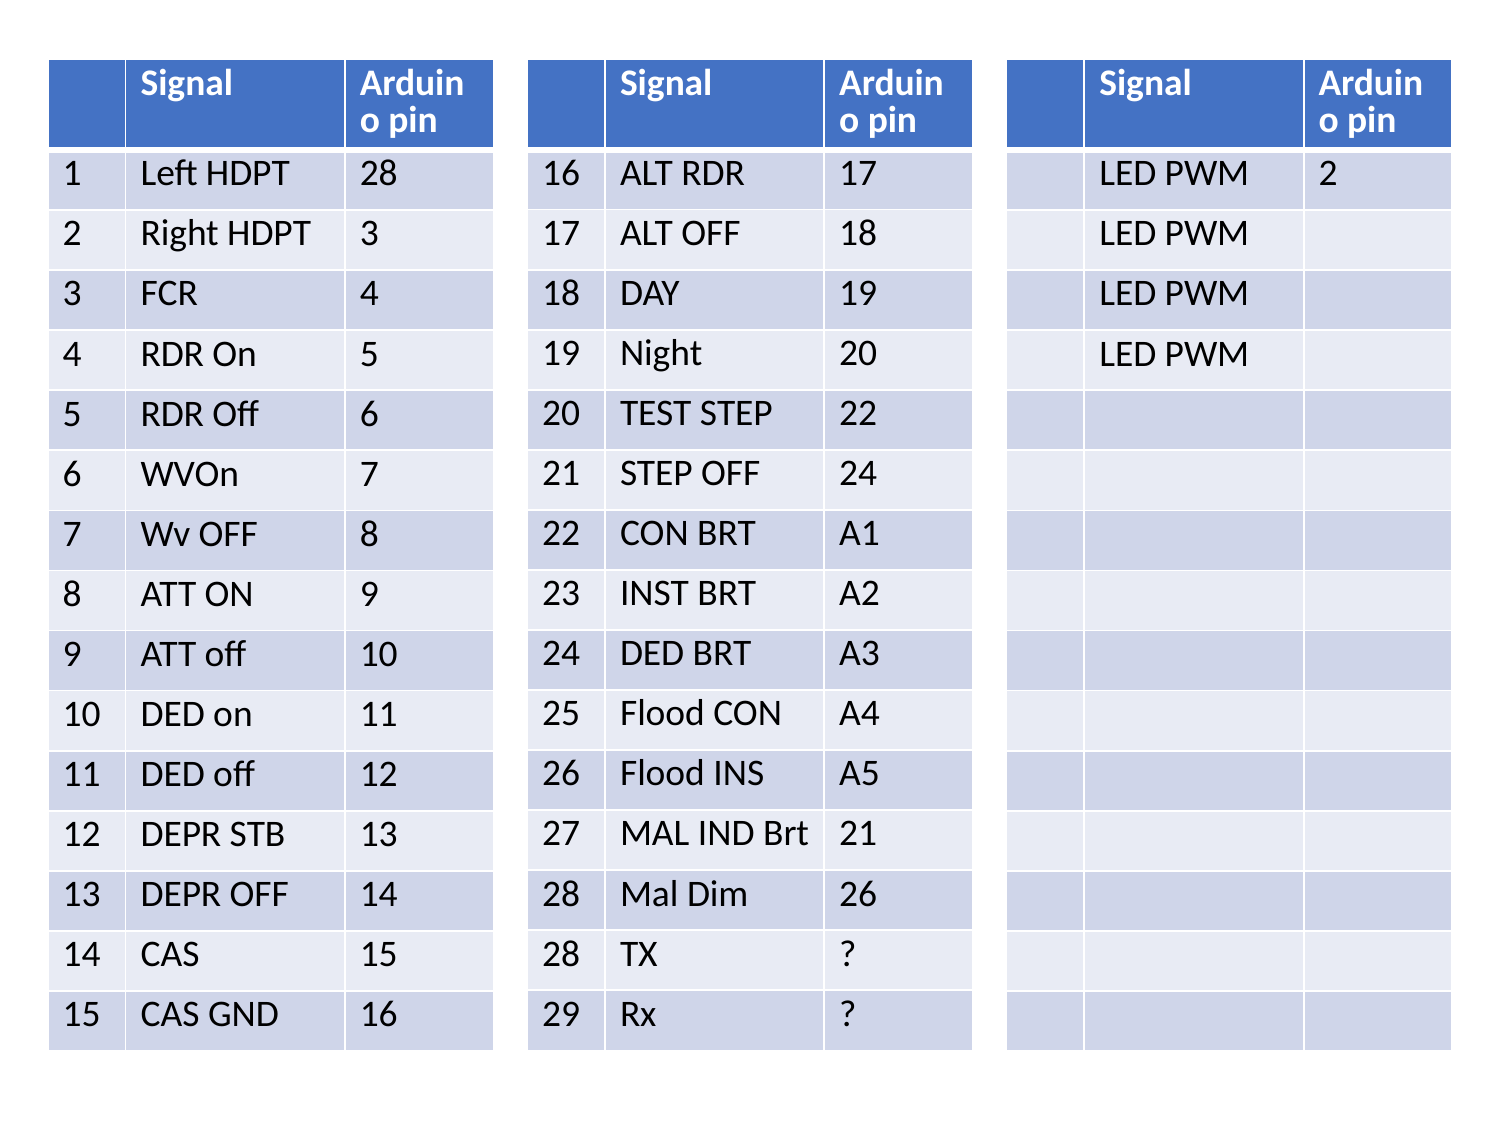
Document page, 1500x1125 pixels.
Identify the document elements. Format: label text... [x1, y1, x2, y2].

table_cell 22 [528, 511, 604, 569]
table_cell WVOn [126, 451, 344, 510]
table_cell DED off [126, 752, 344, 810]
table_cell A5 [825, 751, 972, 809]
table_cell 17 [825, 153, 972, 209]
table_cell CAS [126, 932, 344, 990]
table_cell 2 [49, 211, 125, 269]
table_cell CAS GND [126, 992, 344, 1050]
table_cell DEPR STB [126, 812, 344, 870]
table_cell [1007, 391, 1083, 449]
table_cell [1085, 451, 1303, 510]
table_cell TX [606, 931, 823, 989]
table_cell [1305, 872, 1451, 930]
table_cell [1085, 631, 1303, 690]
table_cell [1007, 992, 1083, 1050]
table_cell [1085, 691, 1303, 750]
table_cell 15 [49, 992, 125, 1050]
table_cell 23 [528, 571, 604, 629]
table_cell 26 [528, 751, 604, 809]
table_cell [1305, 571, 1451, 630]
table_cell 29 [528, 991, 604, 1050]
table_cell 4 [346, 271, 493, 329]
table_cell [1007, 571, 1083, 630]
table_cell CON BRT [606, 511, 823, 569]
table_cell INST BRT [606, 571, 823, 629]
table_cell [1305, 691, 1451, 750]
table_cell 15 [346, 932, 493, 990]
table_cell 7 [346, 451, 493, 510]
table_header Arduino pin [825, 60, 972, 147]
table_cell 12 [346, 752, 493, 810]
table_header Arduino pin [346, 60, 493, 147]
table_cell 19 [825, 271, 972, 329]
table_cell [1007, 691, 1083, 750]
table_cell 5 [346, 331, 493, 389]
table_cell 28 [528, 871, 604, 929]
table_cell [1305, 271, 1451, 329]
table_cell [1007, 271, 1083, 329]
table_cell [1305, 211, 1451, 269]
table_cell [1085, 932, 1303, 990]
table_cell 11 [346, 691, 493, 750]
table_cell A3 [825, 631, 972, 689]
table_cell [1007, 631, 1083, 690]
table_cell RDR Off [126, 391, 344, 449]
table_cell 3 [346, 211, 493, 269]
table_cell [1007, 451, 1083, 510]
table_cell LED PWM [1085, 211, 1303, 269]
table_cell Right HDPT [126, 211, 344, 269]
table_cell 19 [528, 331, 604, 389]
table_cell [1085, 752, 1303, 810]
table_cell ? [825, 991, 972, 1050]
table_cell Rx [606, 991, 823, 1050]
table_cell [1007, 872, 1083, 930]
table_header Signal [126, 60, 344, 147]
table_cell [1007, 153, 1083, 209]
table_cell [1305, 451, 1451, 510]
table_cell ? [825, 931, 972, 989]
table_cell ATT ON [126, 571, 344, 630]
table_cell 13 [346, 812, 493, 870]
table_cell [1305, 391, 1451, 449]
table_cell 14 [346, 872, 493, 930]
table_cell TEST STEP [606, 391, 823, 449]
table_cell 16 [528, 153, 604, 209]
table_header [49, 60, 125, 147]
table_cell 18 [825, 210, 972, 269]
table_cell 7 [49, 511, 125, 570]
table_cell 21 [528, 451, 604, 509]
table_cell 21 [825, 811, 972, 869]
table_cell [1305, 331, 1451, 389]
table_cell ALT OFF [606, 210, 823, 269]
table_cell DEPR OFF [126, 872, 344, 930]
table_cell [1085, 872, 1303, 930]
table_cell A2 [825, 571, 972, 629]
table_cell [1305, 631, 1451, 690]
table_cell [1085, 571, 1303, 630]
table_header Arduino pin [1305, 60, 1451, 147]
table_cell 2 [1305, 153, 1451, 209]
table_cell [1007, 812, 1083, 870]
table_cell Flood CON [606, 691, 823, 749]
table_cell 3 [49, 271, 125, 329]
table_cell [1305, 511, 1451, 570]
table_cell LED PWM [1085, 331, 1303, 389]
table_cell [1085, 812, 1303, 870]
table_cell DAY [606, 271, 823, 329]
table_cell ALT RDR [606, 153, 823, 209]
table_cell [1305, 992, 1451, 1050]
table_cell 6 [49, 451, 125, 510]
table_cell DED on [126, 691, 344, 750]
table_cell [1085, 511, 1303, 570]
table_cell 8 [49, 571, 125, 630]
table_cell [1305, 752, 1451, 810]
table_cell 10 [346, 631, 493, 690]
table_cell 26 [825, 871, 972, 929]
table_cell Mal Dim [606, 871, 823, 929]
table_header [528, 60, 604, 147]
table_cell 18 [528, 271, 604, 329]
table_cell LED PWM [1085, 153, 1303, 209]
table_cell 9 [49, 631, 125, 690]
table_cell 20 [528, 391, 604, 449]
table_cell STEP OFF [606, 451, 823, 509]
table_cell [1007, 752, 1083, 810]
table_cell 13 [49, 872, 125, 930]
table_cell LED PWM [1085, 271, 1303, 329]
table_cell 10 [49, 691, 125, 750]
table_cell 1 [49, 153, 125, 209]
table_cell [1007, 932, 1083, 990]
table_cell 6 [346, 391, 493, 449]
table_cell [1007, 511, 1083, 570]
table_cell 24 [528, 631, 604, 689]
table_cell [1007, 331, 1083, 389]
table_cell DED BRT [606, 631, 823, 689]
table_cell 14 [49, 932, 125, 990]
table_cell 25 [528, 691, 604, 749]
table_cell RDR On [126, 331, 344, 389]
table_cell 20 [825, 331, 972, 389]
table_cell 28 [528, 931, 604, 989]
table_cell Night [606, 331, 823, 389]
table_cell A1 [825, 511, 972, 569]
table_cell 28 [346, 153, 493, 209]
table_cell [1085, 992, 1303, 1050]
table_cell ATT off [126, 631, 344, 690]
table_cell 22 [825, 391, 972, 449]
table_cell 12 [49, 812, 125, 870]
table_cell [1085, 391, 1303, 449]
table_cell 4 [49, 331, 125, 389]
table_header Signal [606, 60, 823, 147]
table_cell 24 [825, 451, 972, 509]
table_cell Wv OFF [126, 511, 344, 570]
table_cell A4 [825, 691, 972, 749]
table_cell [1305, 812, 1451, 870]
table_cell 9 [346, 571, 493, 630]
table_cell MAL IND Brt [606, 811, 823, 869]
table_cell 8 [346, 511, 493, 570]
table_cell 17 [528, 210, 604, 269]
table_header Signal [1085, 60, 1303, 147]
table_cell 16 [346, 992, 493, 1050]
table_cell Left HDPT [126, 153, 344, 209]
table_cell FCR [126, 271, 344, 329]
table_header [1007, 60, 1083, 147]
table_cell [1305, 932, 1451, 990]
table_cell 5 [49, 391, 125, 449]
table_cell 27 [528, 811, 604, 869]
table_cell [1007, 211, 1083, 269]
table_cell 11 [49, 752, 125, 810]
table_cell Flood INS [606, 751, 823, 809]
